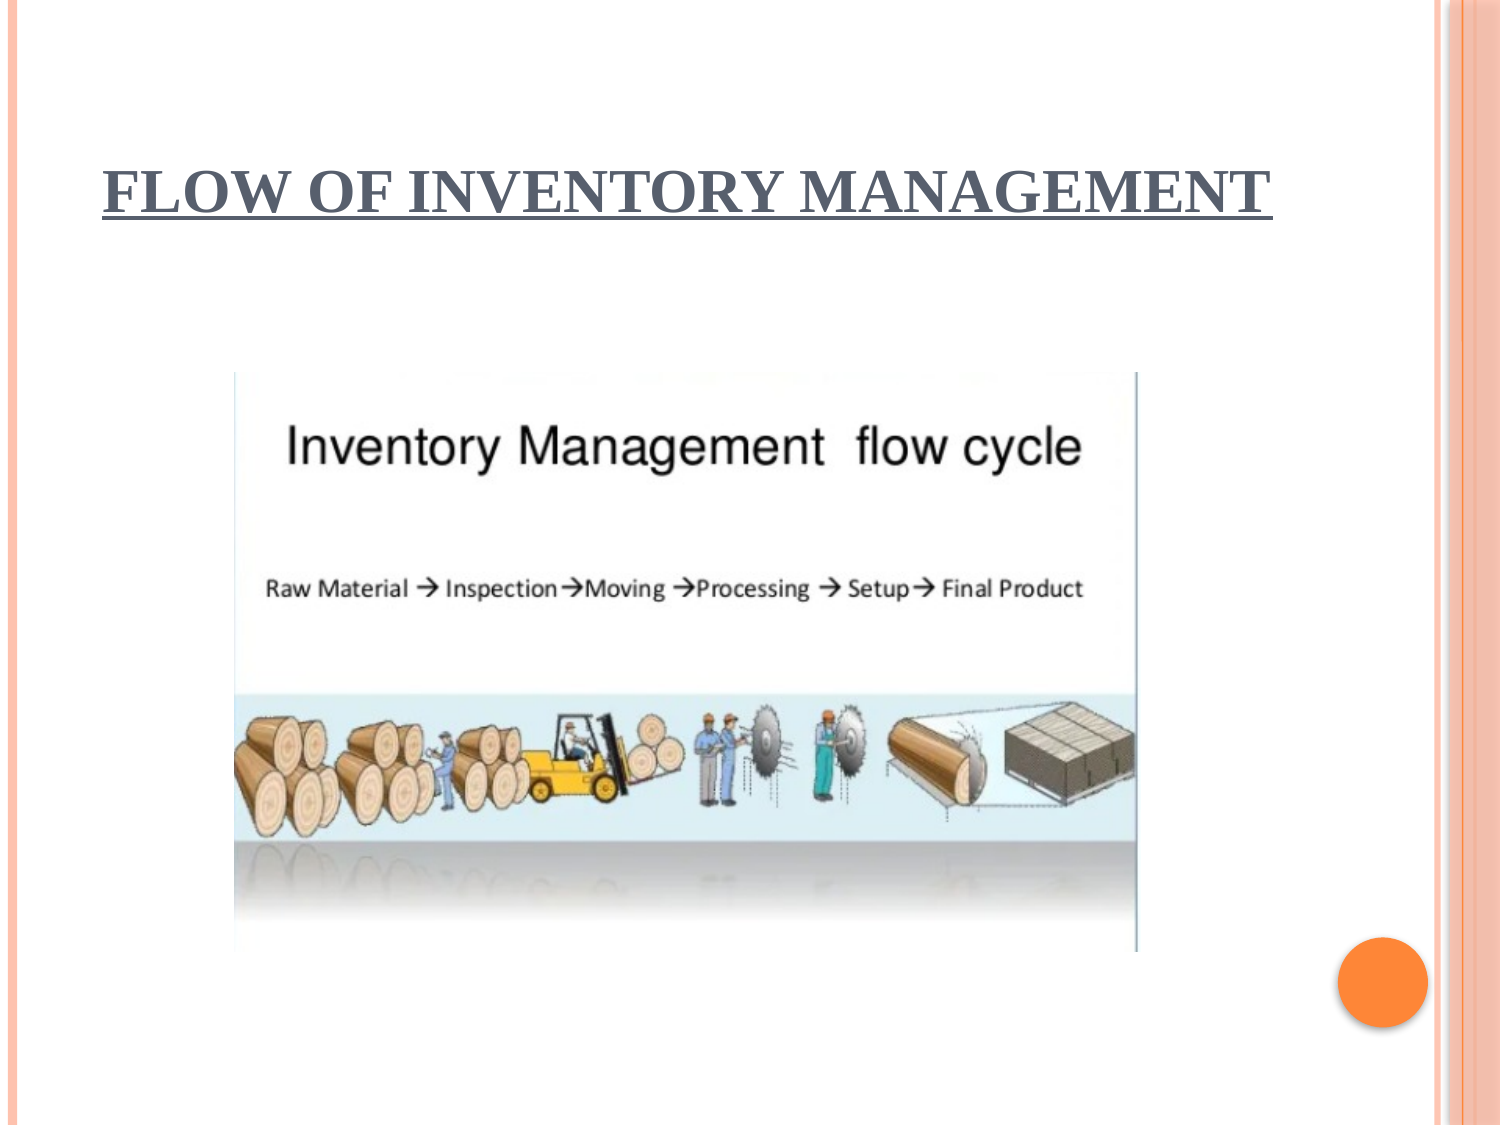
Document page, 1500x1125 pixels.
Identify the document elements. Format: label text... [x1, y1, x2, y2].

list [233, 371, 1142, 953]
title Flow of inventory management [75, 45, 1300, 233]
